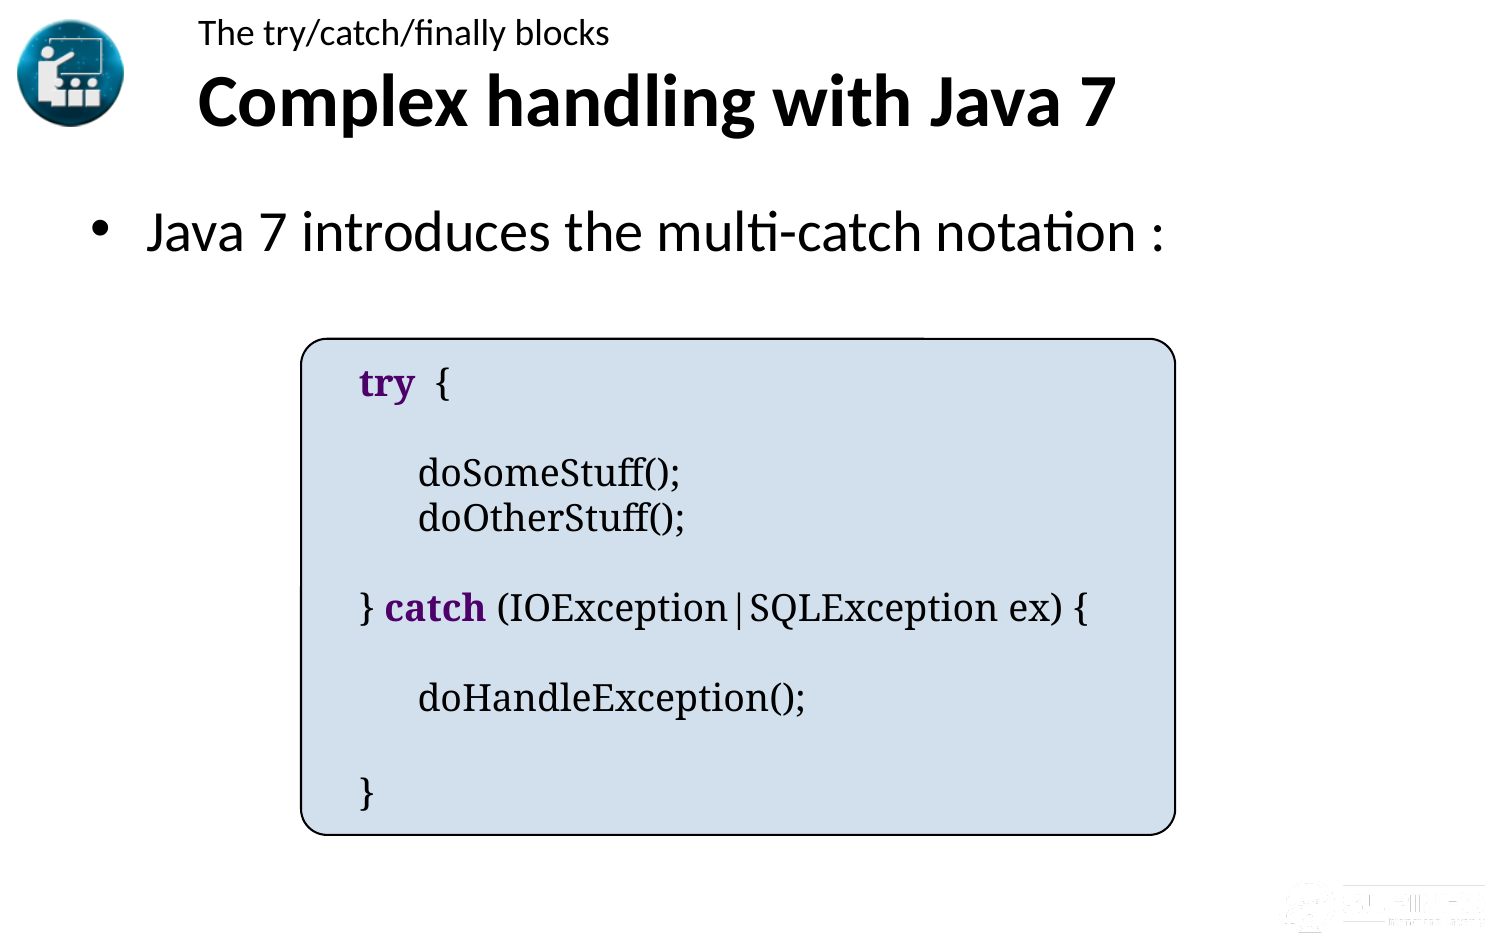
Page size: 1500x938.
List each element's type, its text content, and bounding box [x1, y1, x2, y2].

picture [49, 37, 102, 75]
list Java 7 introduces the multi-catch notation : [75, 185, 1459, 880]
picture [39, 46, 101, 107]
text_box try { doSomeStuff(); doOtherStuff(); } catch (IOException|SQLException ex) { doHandleException(); } [301, 338, 1176, 835]
title Complex handling with Java 7 [183, 56, 1459, 138]
list The try/catch/finally blocks [183, 0, 1459, 56]
picture [1269, 870, 1494, 938]
picture [17, 19, 125, 127]
